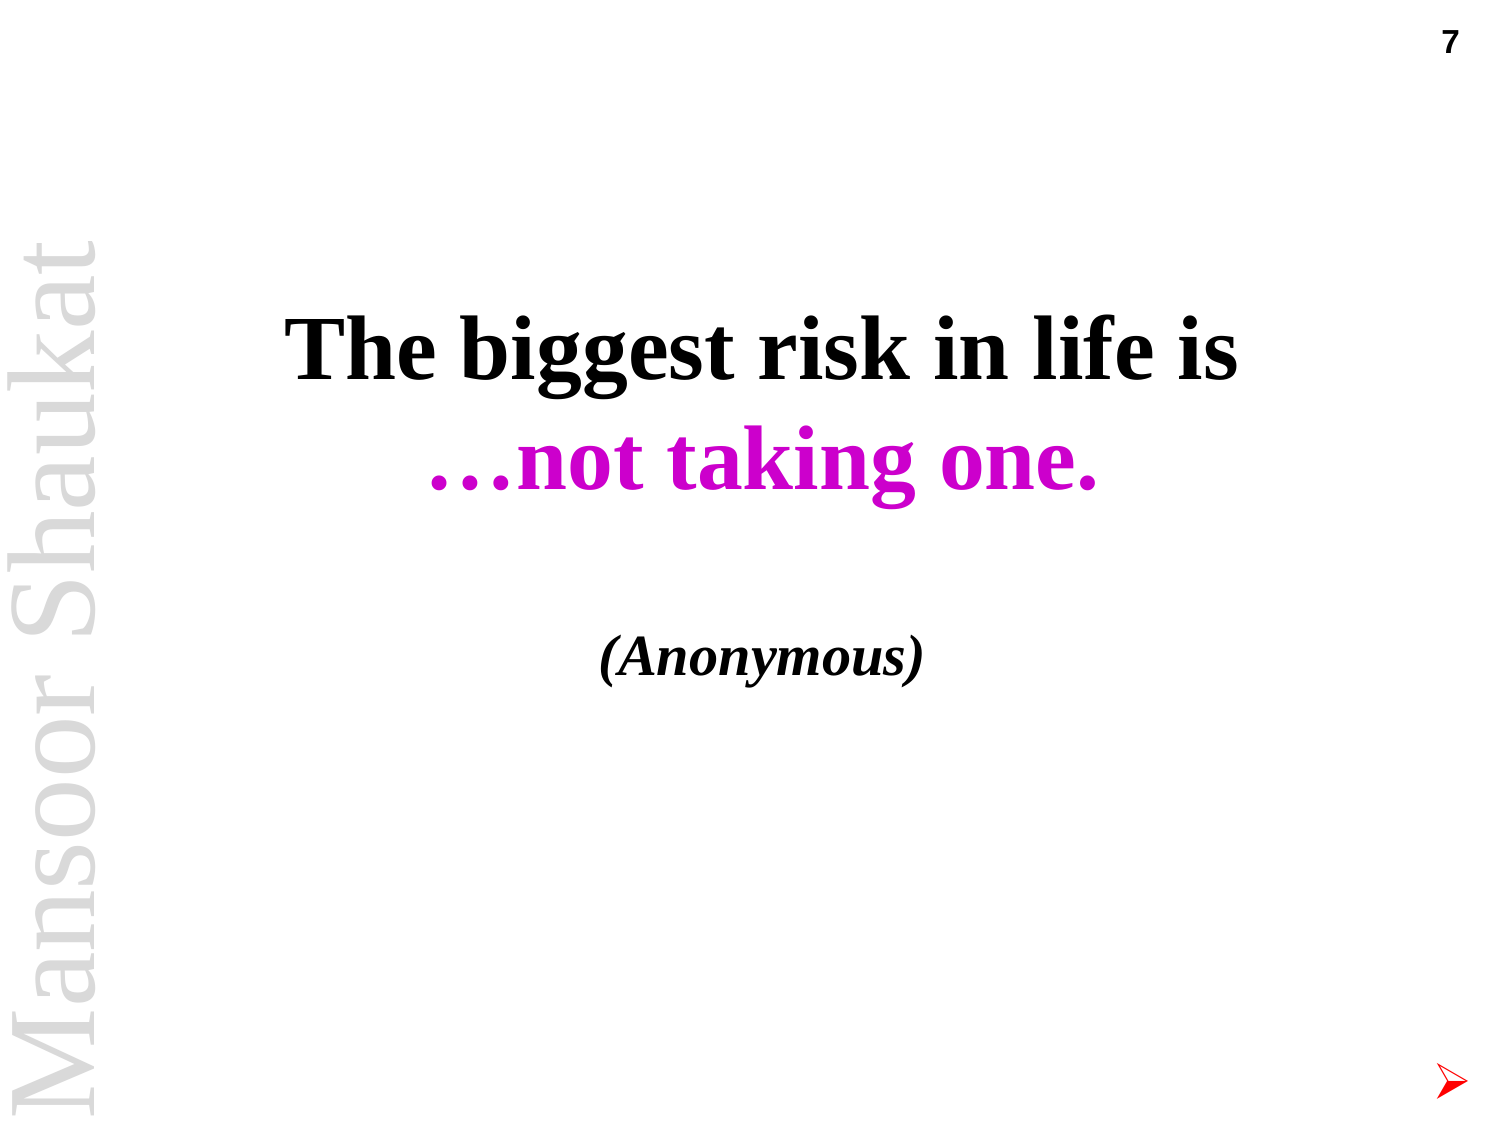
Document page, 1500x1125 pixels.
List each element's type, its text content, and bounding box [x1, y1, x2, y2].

title The biggest risk in life is …not taking one. (Anonymous) [124, 262, 1401, 713]
text_box [1417, 1049, 1500, 1125]
slide_number 7 [1162, 12, 1476, 88]
